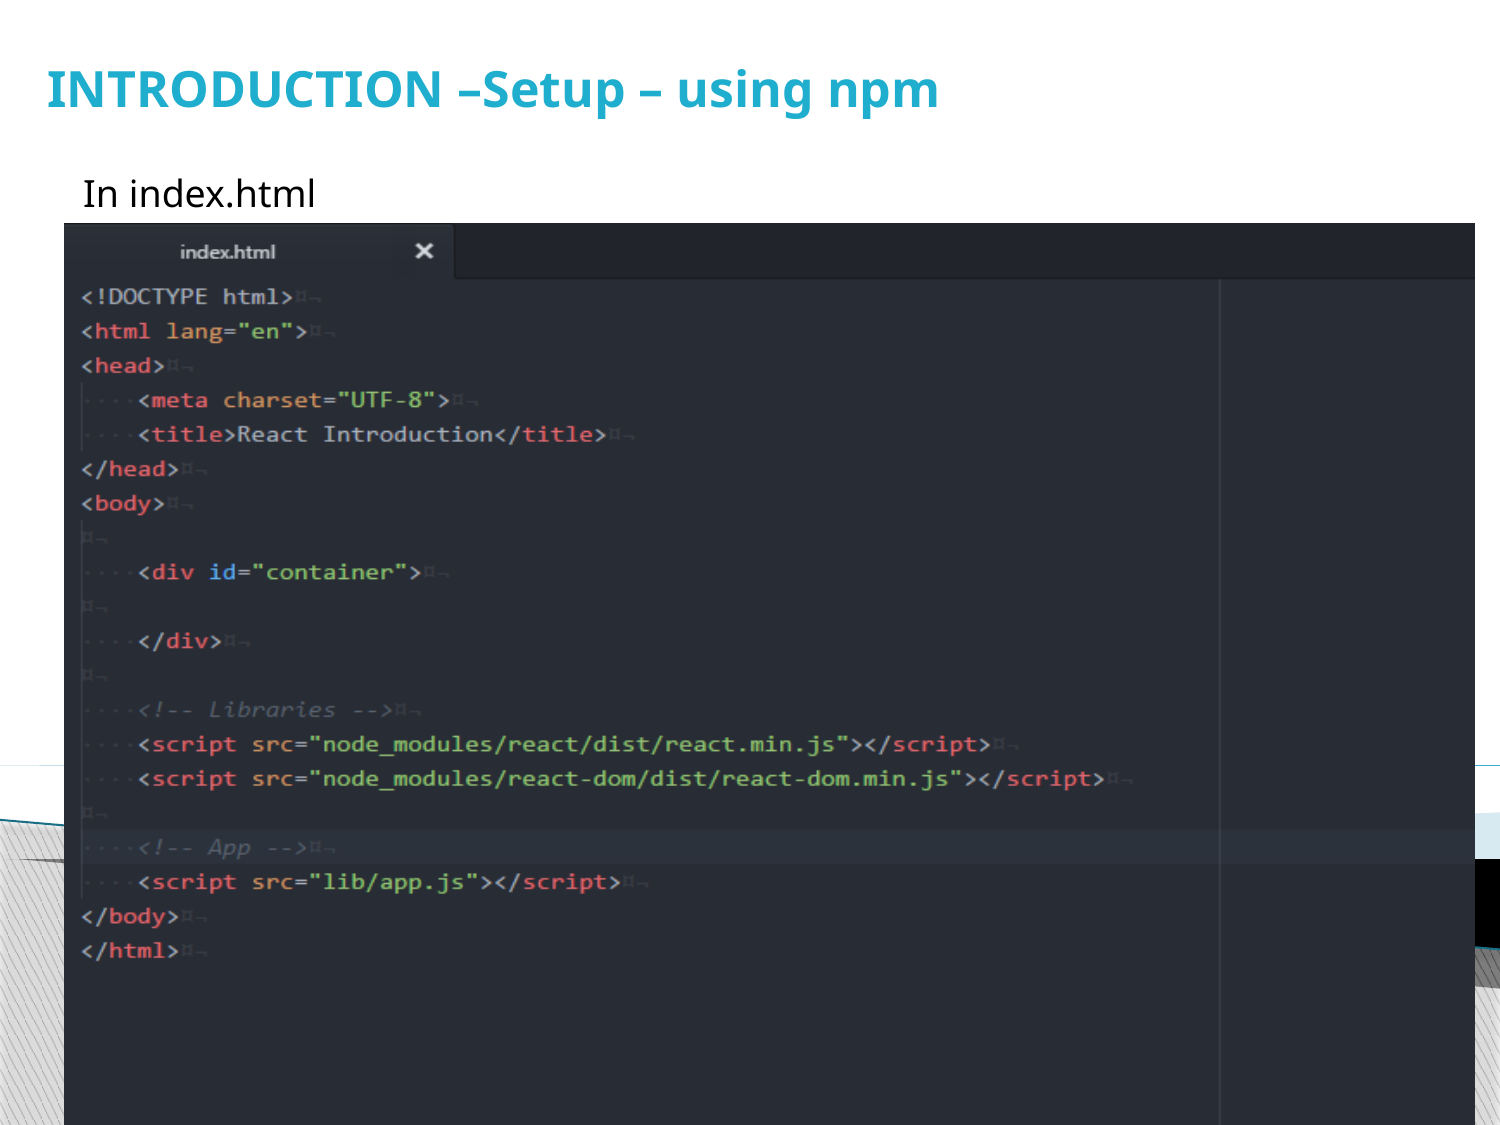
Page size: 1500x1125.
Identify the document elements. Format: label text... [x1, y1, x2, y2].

text_box INTRODUCTION –Setup – using npm [32, 49, 956, 125]
picture [0, 223, 1500, 1125]
text_box In index.html [68, 162, 332, 223]
